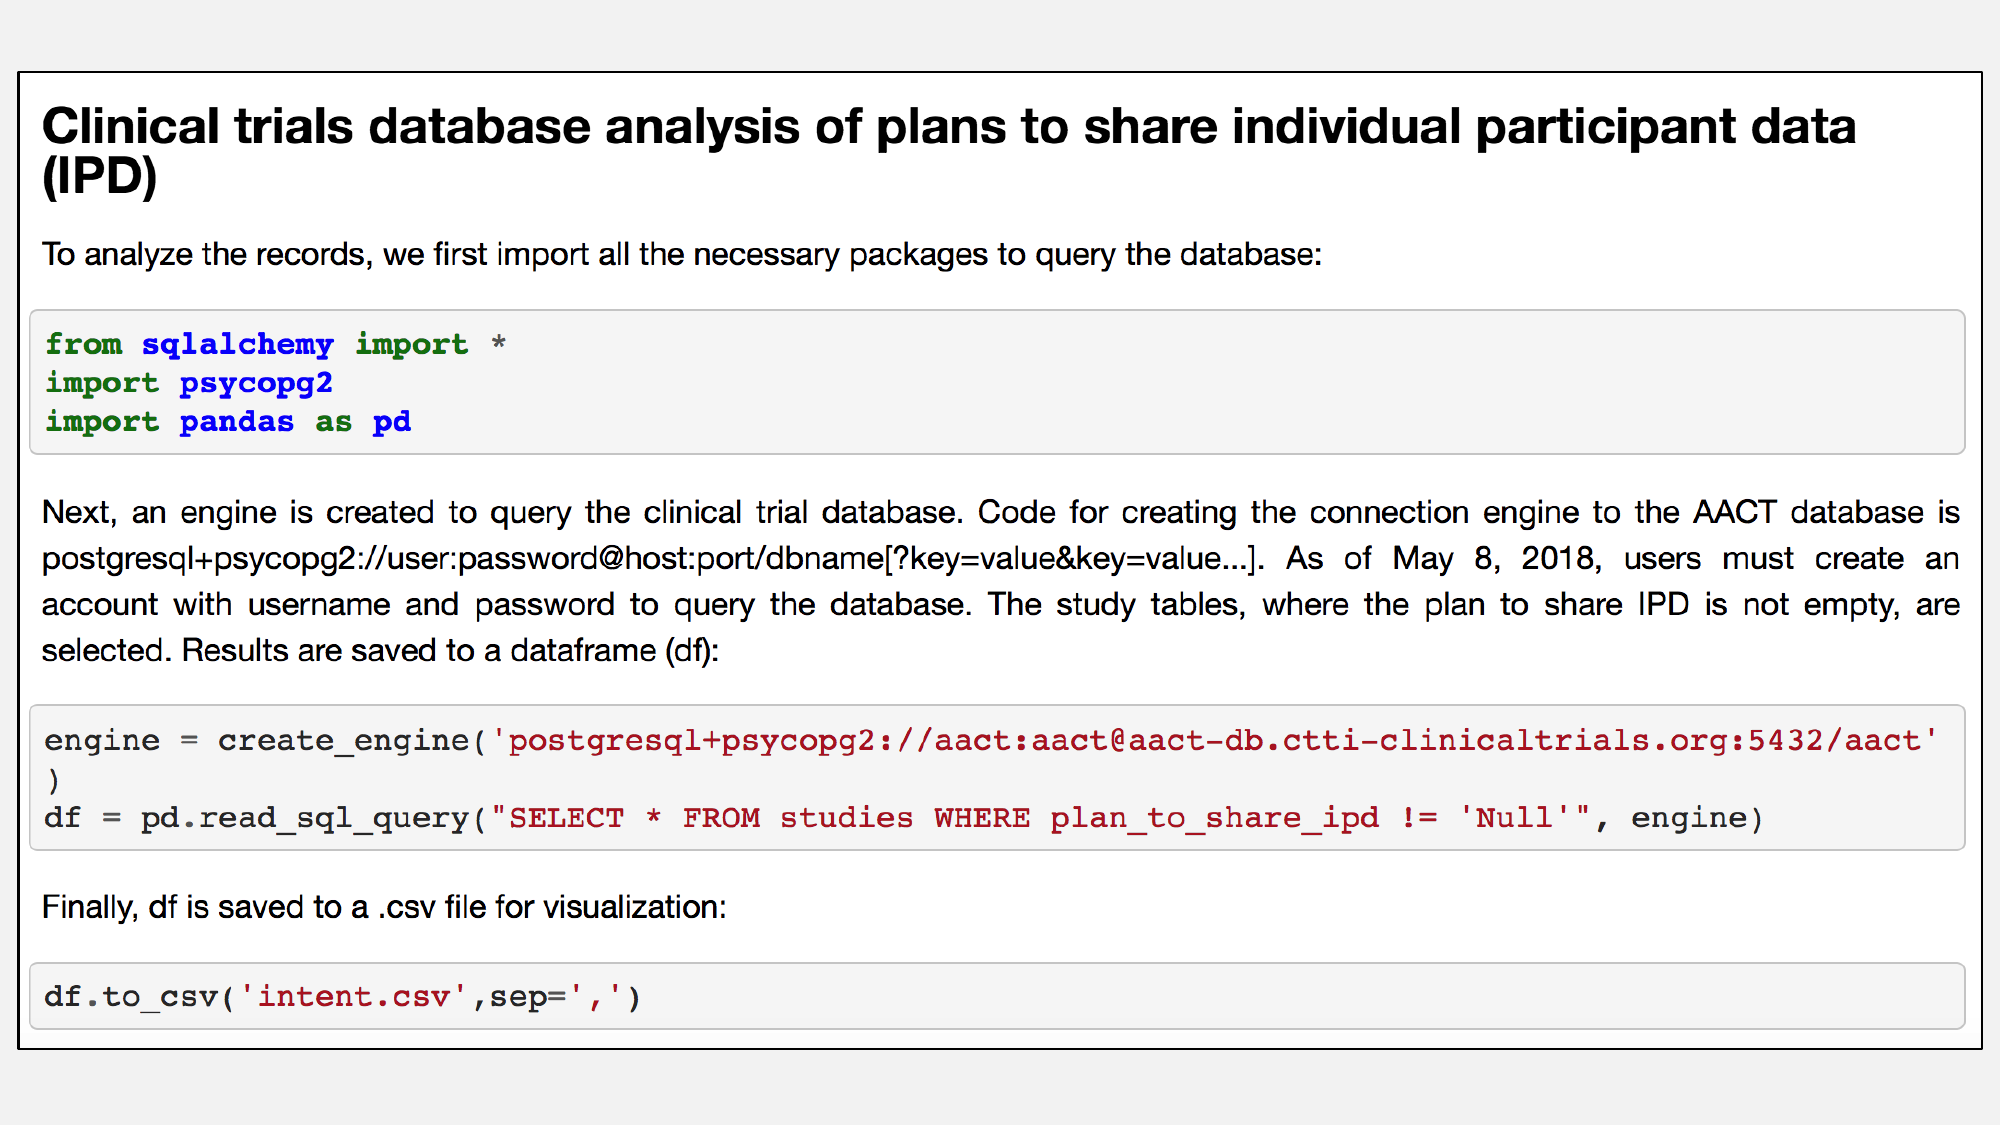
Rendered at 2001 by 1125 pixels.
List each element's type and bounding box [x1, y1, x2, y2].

picture [19, 72, 1981, 1048]
